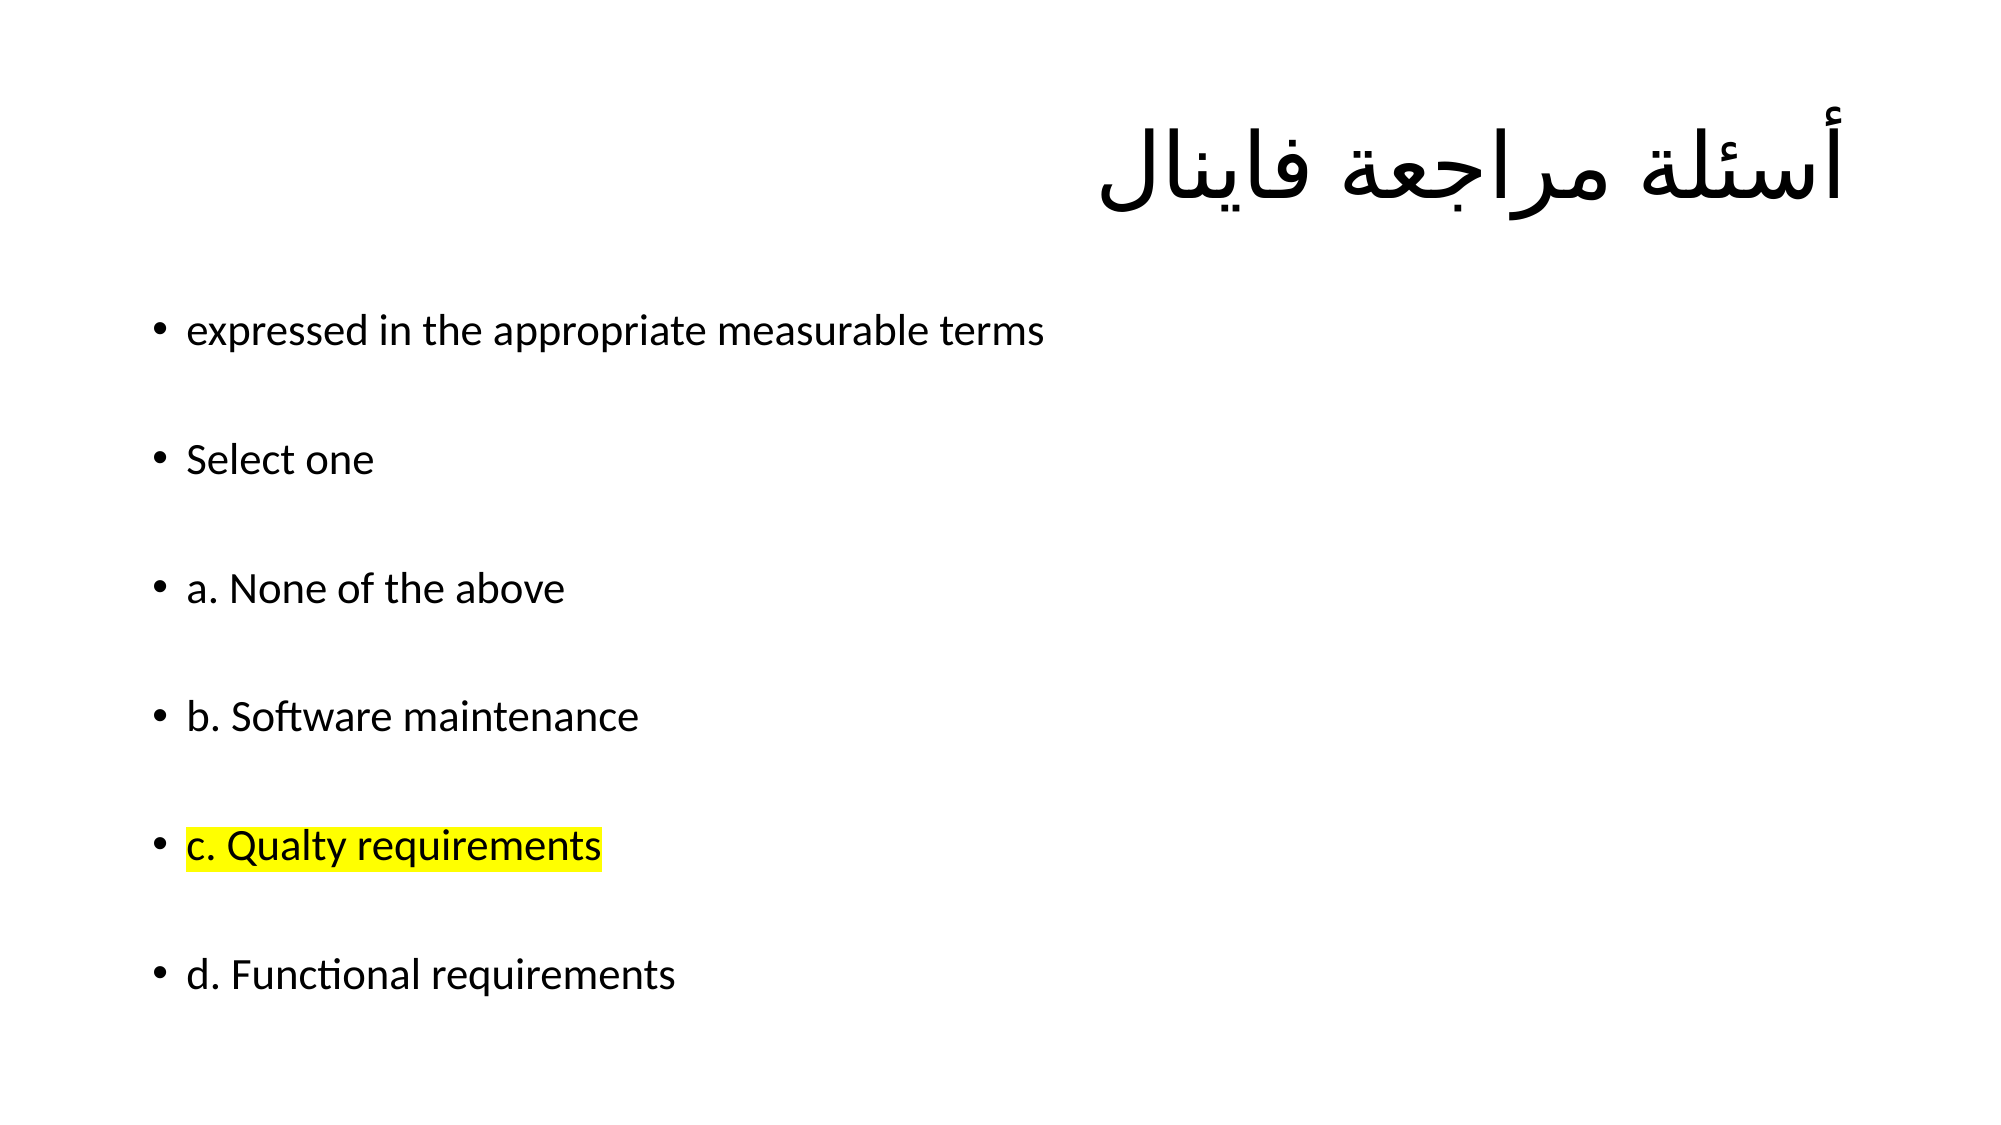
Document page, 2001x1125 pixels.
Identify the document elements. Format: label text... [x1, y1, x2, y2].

title أسئلة مراجعة فاينال [137, 59, 1863, 278]
list expressed in the appropriate measurable terms Select one a. None of the above b. Software maintenance c. Qualty requirements d. Functional requirements [137, 299, 1863, 1014]
